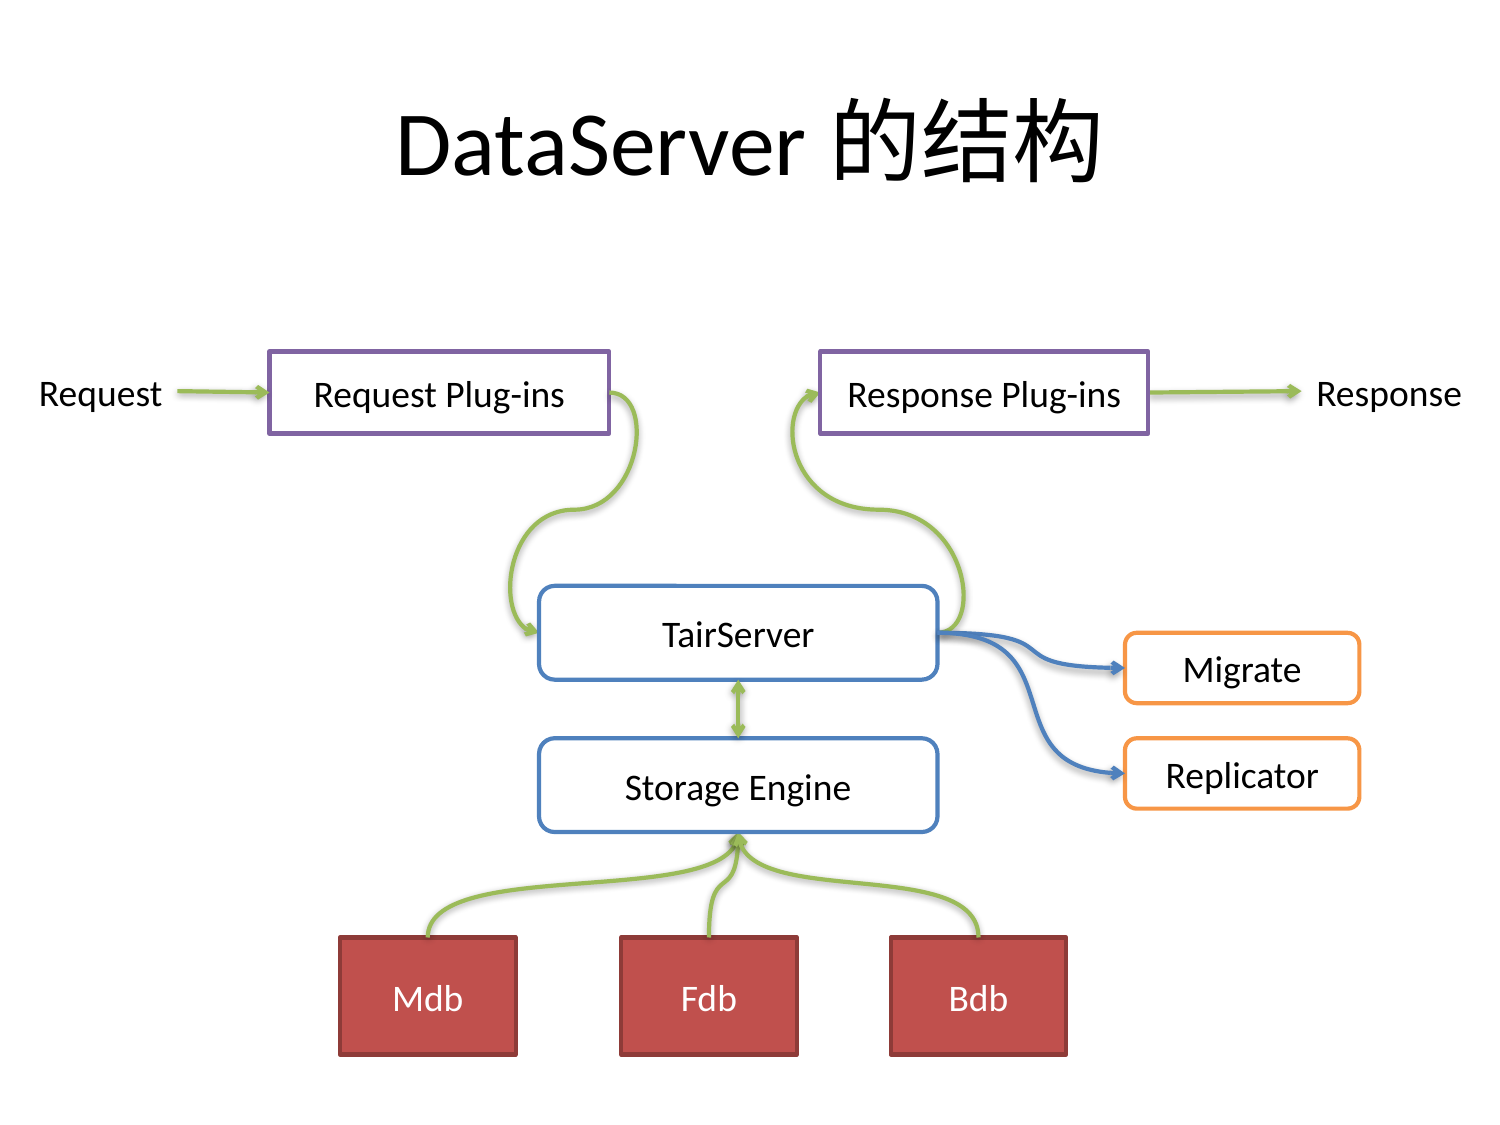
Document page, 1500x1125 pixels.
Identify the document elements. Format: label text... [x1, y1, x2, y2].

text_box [670, 869, 777, 900]
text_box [805, 764, 912, 1006]
text_box Storage Engine [641, 736, 940, 835]
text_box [529, 729, 636, 1041]
text_box TairServer [536, 583, 932, 682]
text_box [937, 632, 1126, 774]
text_box Replicator [1122, 736, 1362, 811]
text_box Migrate [1127, 630, 1362, 706]
text_box Bdb [889, 935, 1068, 1057]
text_box Fdb [619, 935, 799, 1057]
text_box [538, 392, 610, 633]
text_box Request [24, 361, 178, 421]
text_box Mdb [338, 935, 518, 1057]
title DataServer的结构 [75, 45, 1425, 233]
text_box Response Plug-ins [818, 349, 1150, 436]
text_box Response [1301, 361, 1478, 421]
text_box Request Plug-ins [267, 349, 611, 436]
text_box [820, 392, 938, 633]
